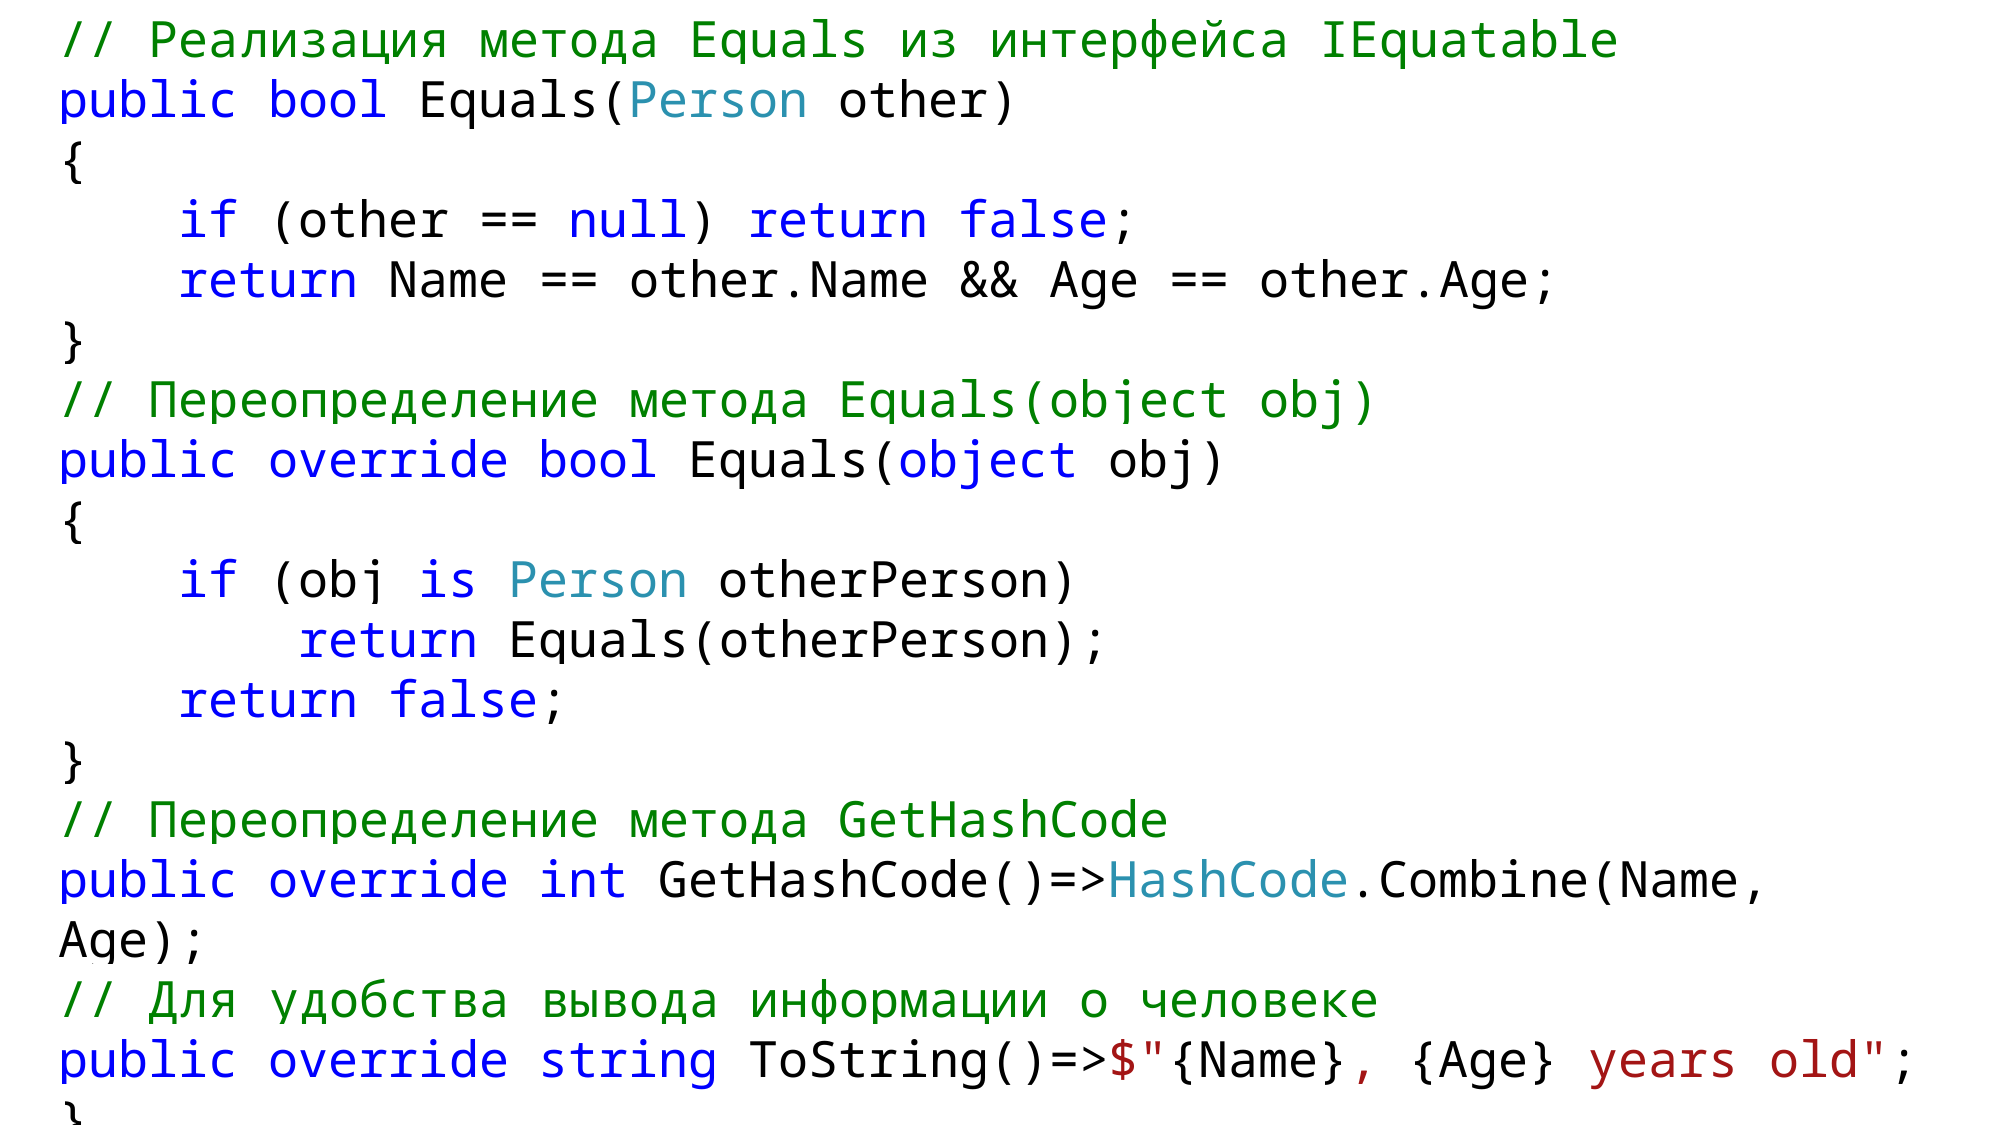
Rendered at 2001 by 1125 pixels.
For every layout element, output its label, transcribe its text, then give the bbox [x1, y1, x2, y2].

text_box // Реализация метода Equals из интерфейса IEquatable public bool Equals(Person other) { if (other == null) return false; return Name == other.Name && Age == other.Age; } // Переопределение метода Equals(object obj) public override bool Equals(object obj) { if (obj is Person otherPerson) return Equals(otherPerson); return false; } // Переопределение метода GetHashCode public override int GetHashCode()=>HashCode.Combine(Name, Age); // Для удобства вывода информации о человеке public override string ToString()=>$"{Name}, {Age} years old"; } [0, 0, 2000, 1125]
